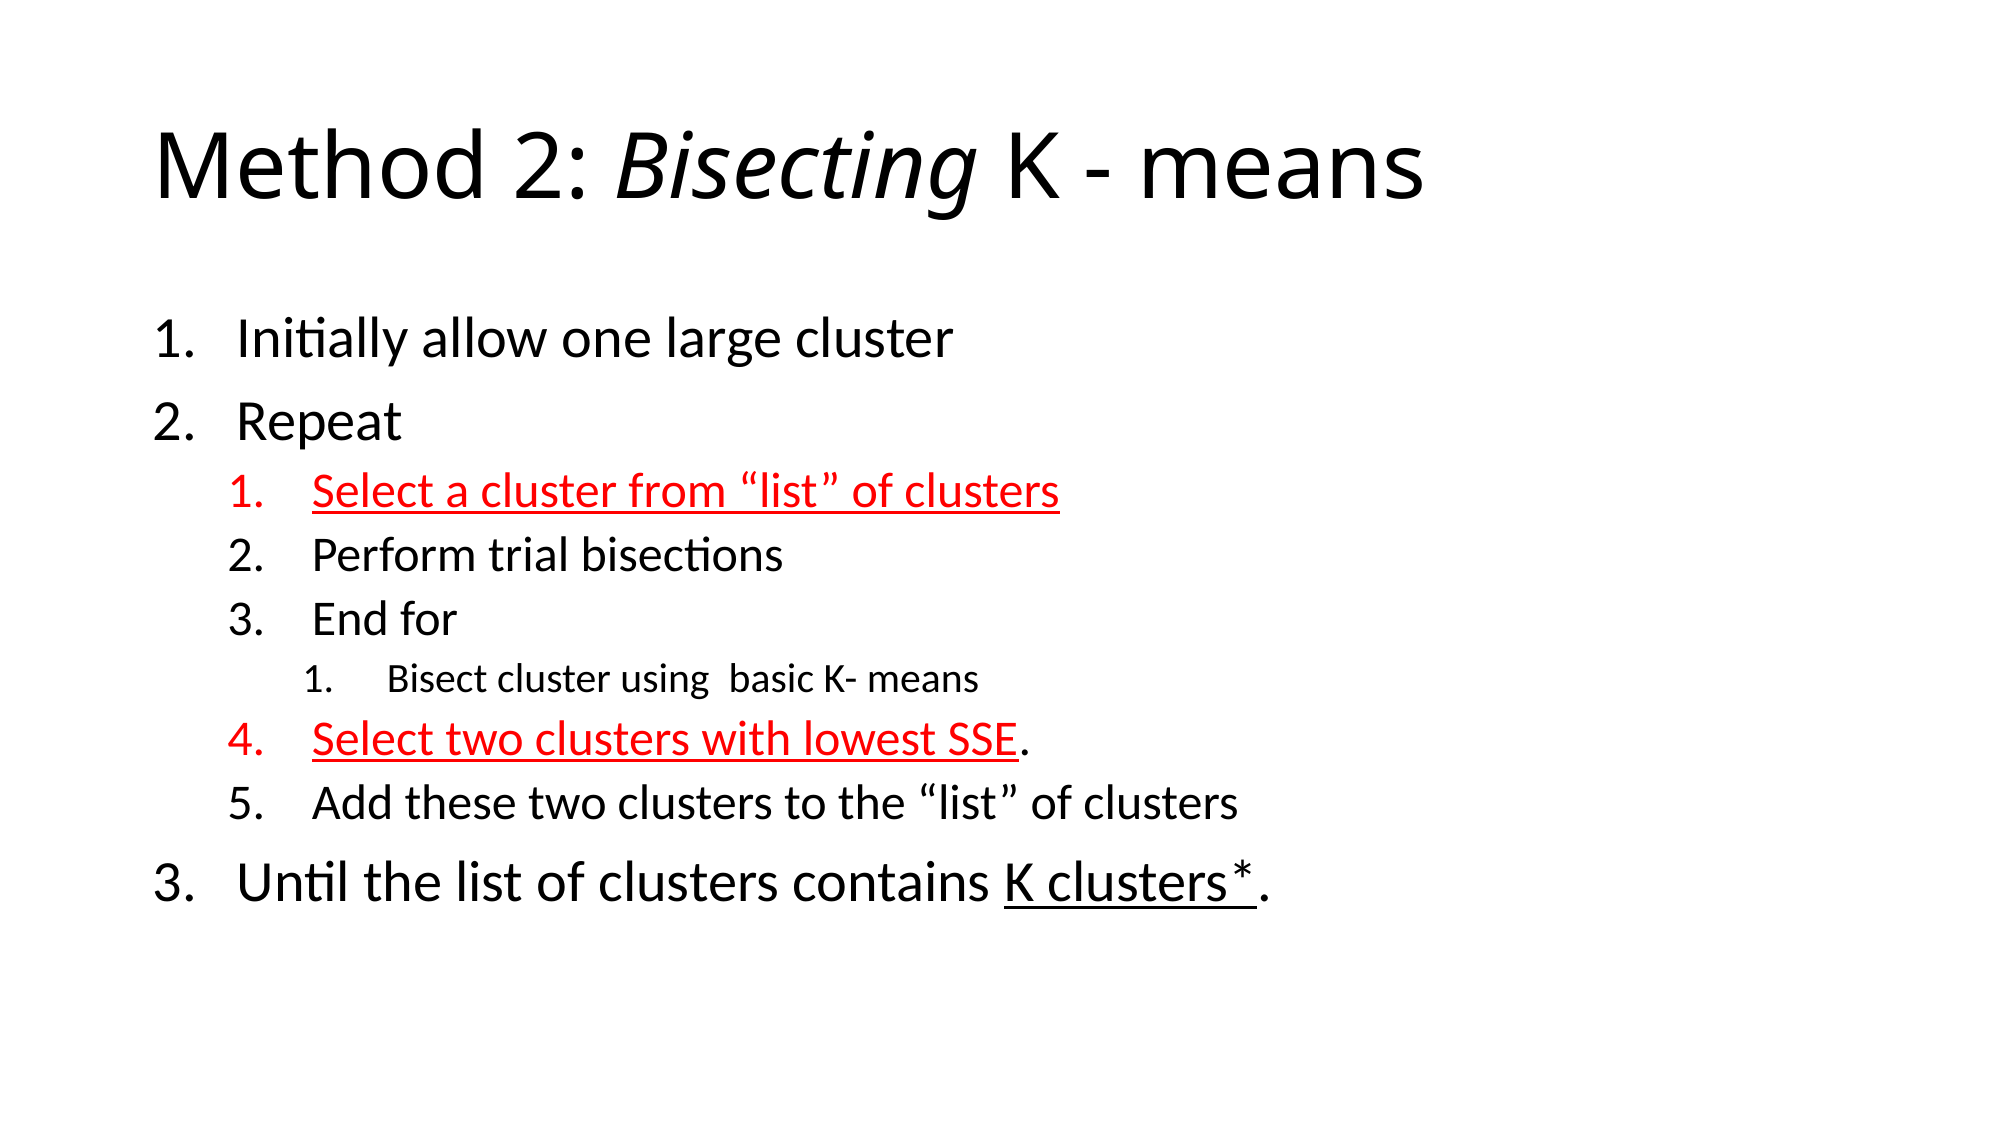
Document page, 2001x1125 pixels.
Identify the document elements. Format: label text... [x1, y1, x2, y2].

list Initially allow one large cluster Repeat Select a cluster from “list” of clusters Perform trial bisections End for Bisect cluster using basic K- means Select two clusters with lowest SSE. Add these two clusters to the “list” of clusters Until the list of clusters contains K clusters*. [137, 299, 1863, 1014]
title Method 2: Bisecting K - means [137, 59, 1863, 278]
